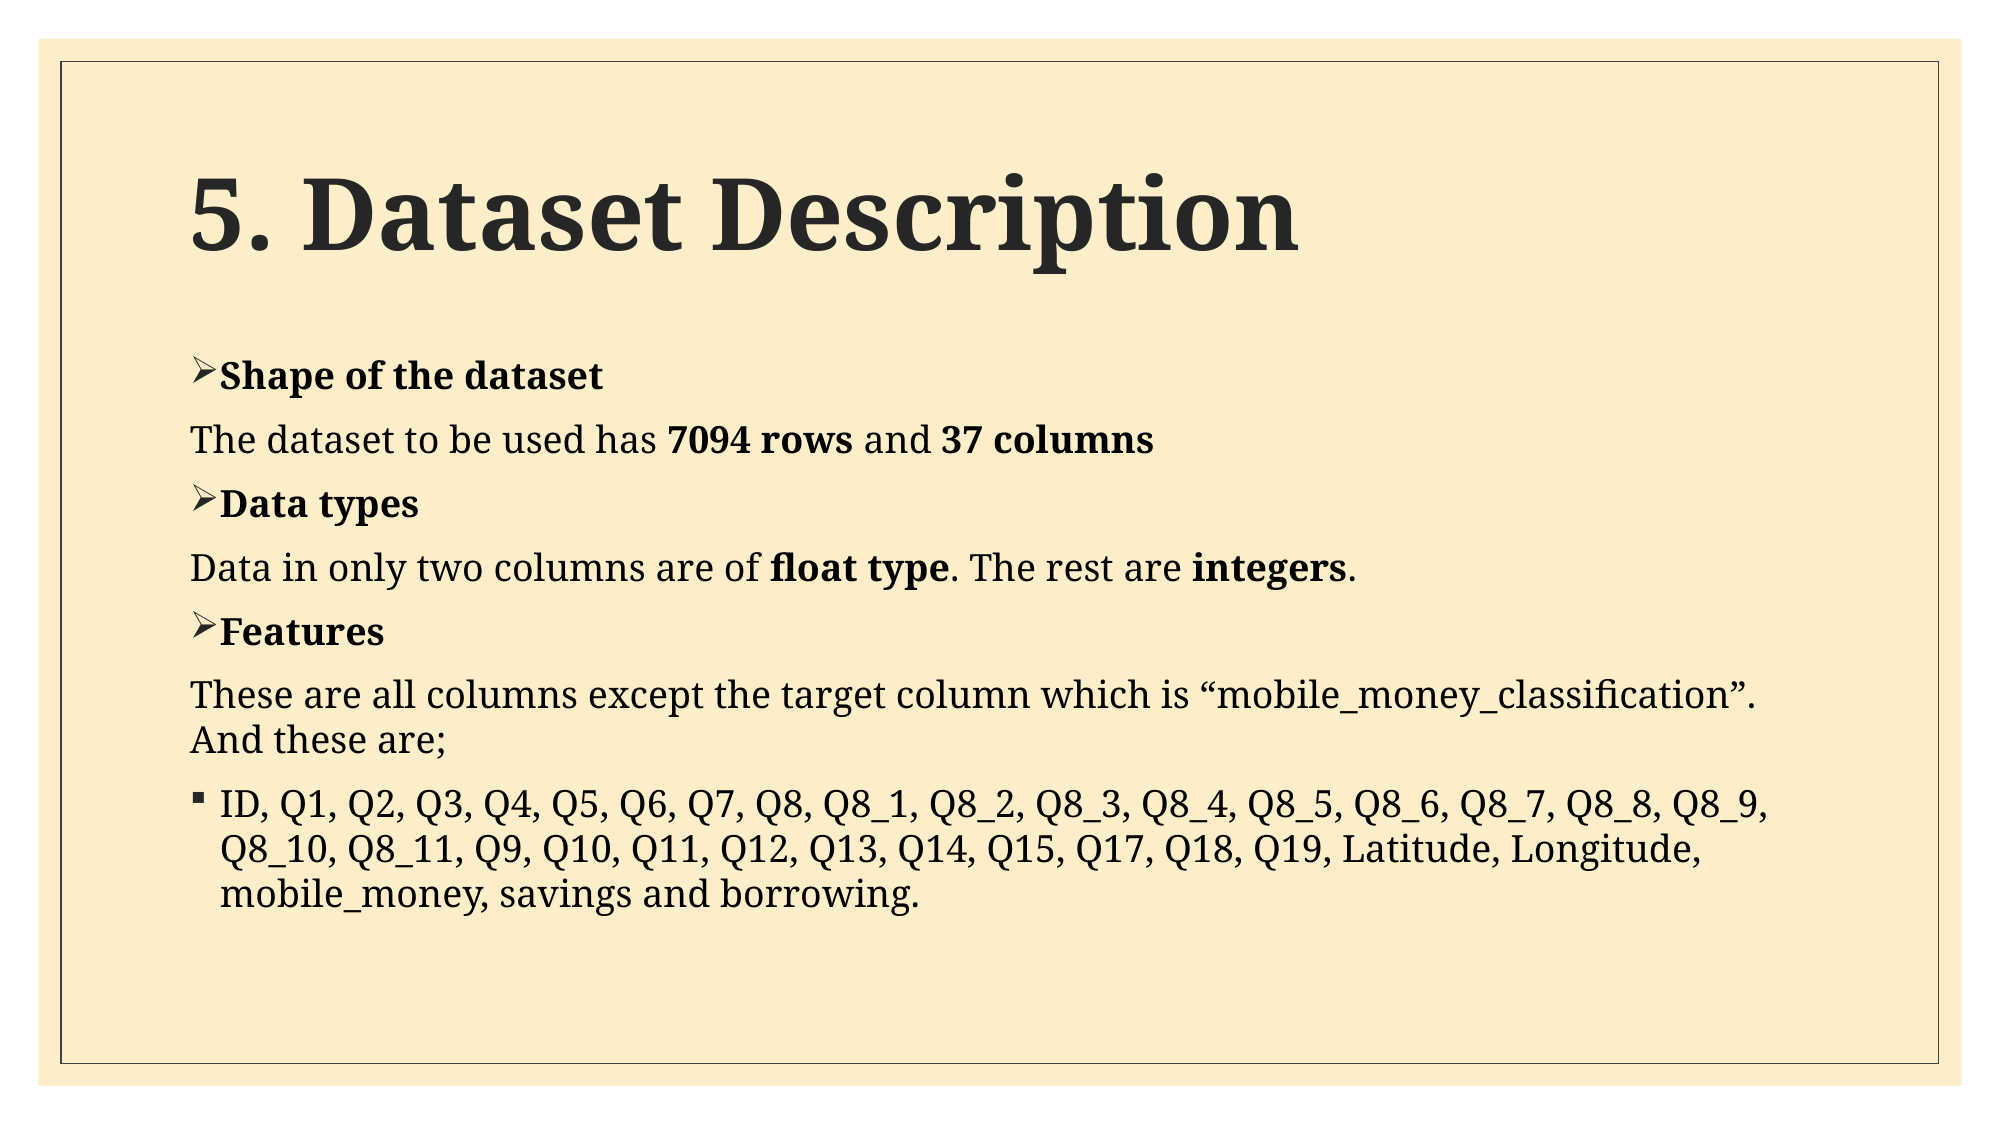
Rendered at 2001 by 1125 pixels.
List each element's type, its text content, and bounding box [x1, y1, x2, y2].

title 5. Dataset Description [174, 105, 1825, 331]
list Shape of the dataset The dataset to be used has 7094 rows and 37 columns Data types Data in only two columns are of float type. The rest are integers. Features These are all columns except the target column which is “mobile_money_classification”. And these are; ID, Q1, Q2, Q3, Q4, Q5, Q6, Q7, Q8, Q8_1, Q8_2, Q8_3, Q8_4, Q8_5, Q8_6, Q8_7, Q8_8, Q8_9, Q8_10, Q8_11, Q9, Q10, Q11, Q12, Q13, Q14, Q15, Q17, Q18, Q19, Latitude, Longitude, mobile_money, savings and borrowing. [174, 345, 1825, 990]
